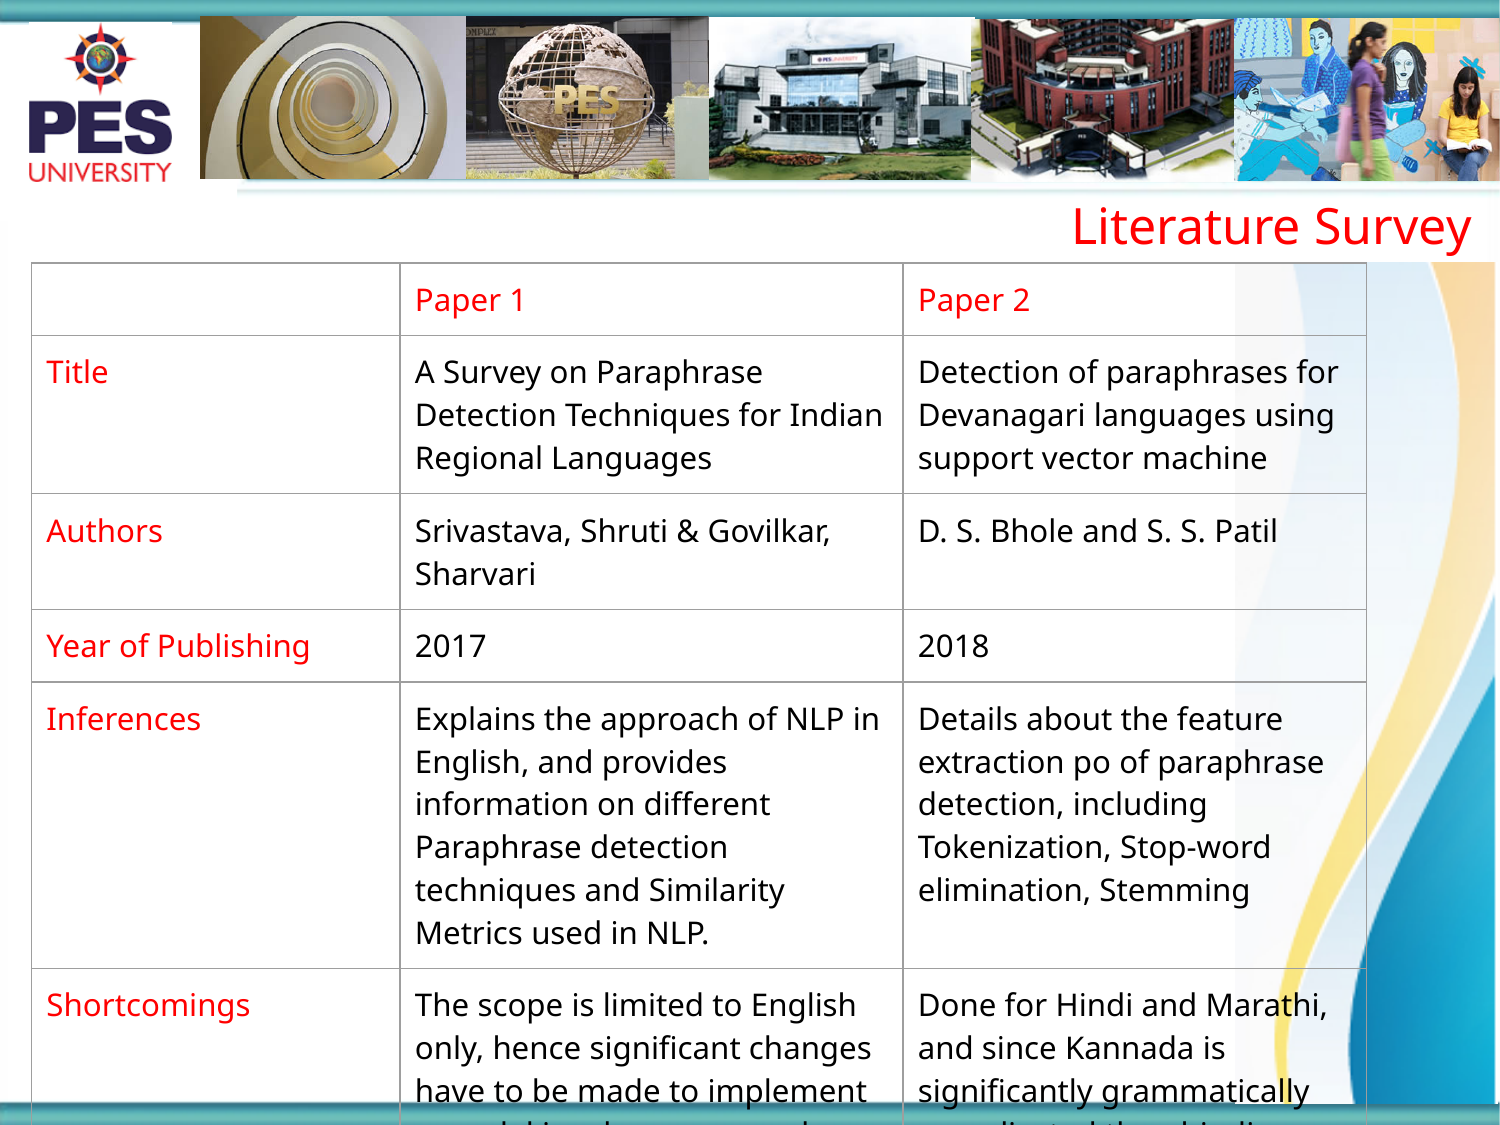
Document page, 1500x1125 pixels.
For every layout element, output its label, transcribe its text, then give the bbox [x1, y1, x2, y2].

table_cell Explains the approach of NLP in English, and provides information on different Paraphrase detection techniques and Similarity Metrics used in NLP. [401, 683, 902, 968]
table_cell Year of Publishing [32, 610, 399, 681]
table_cell A Survey on Paraphrase Detection Techniques for Indian Regional Languages [401, 336, 902, 493]
table_cell Srivastava, Shruti & Govilkar, Sharvari [401, 494, 902, 609]
table_header Paper 1 [401, 264, 902, 335]
picture [0, 0, 1500, 1125]
table_cell D. S. Bhole and S. S. Patil [904, 494, 1366, 609]
table_cell 2017 [401, 610, 902, 681]
table_cell 2018 [904, 610, 1366, 681]
table_cell The scope is limited to English only, hence significant changes have to be made to implement a model in a low resourced language like Kannada. [401, 969, 902, 1125]
table_cell Shortcomings [32, 969, 399, 1125]
table_header [32, 264, 399, 335]
picture [1367, 263, 1500, 1125]
table_cell Inferences [32, 683, 399, 968]
table_cell Title [32, 336, 399, 493]
table_cell Detection of paraphrases for Devanagari languages using support vector machine [904, 336, 1366, 493]
table_cell Details about the feature extraction po of paraphrase detection, including Tokenization, Stop-word elimination, Stemming [904, 683, 1366, 968]
table_header Paper 2 [904, 264, 1366, 335]
text_box Literature Survey [437, 187, 1500, 263]
table_cell Authors [32, 494, 399, 609]
table_cell Done for Hindi and Marathi, and since Kannada is significantly grammatically complicated than hindi, a more robust model is required to classify paraphrases. [904, 969, 1366, 1125]
